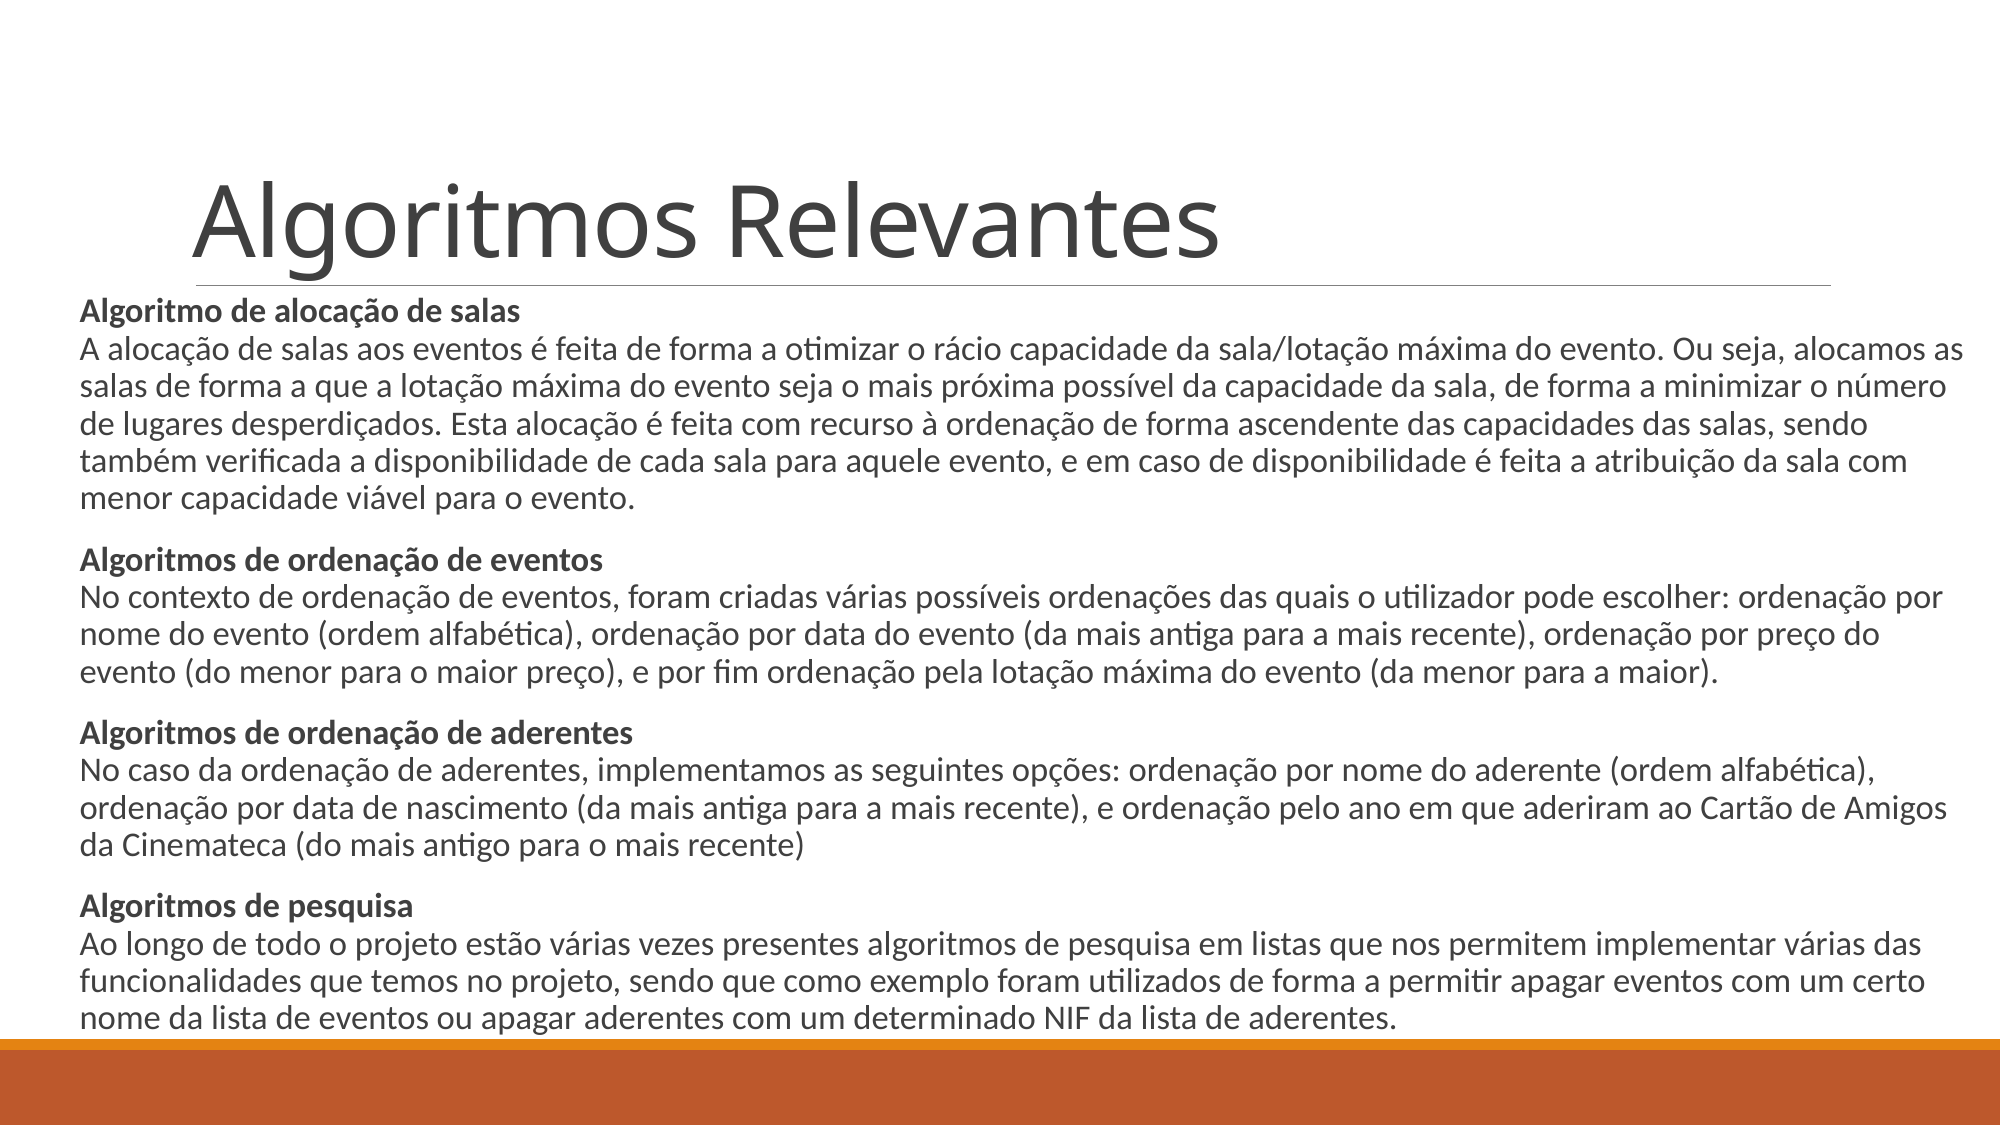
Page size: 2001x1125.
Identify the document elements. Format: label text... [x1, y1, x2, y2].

list Algoritmo de alocação de salas A alocação de salas aos eventos é feita de forma a otimizar o rácio capacidade da sala/lotação máxima do evento. Ou seja, alocamos as salas de forma a que a lotação máxima do evento seja o mais próxima possível da capacidade da sala, de forma a minimizar o número de lugares desperdiçados. Esta alocação é feita com recurso à ordenação de forma ascendente das capacidades das salas, sendo também verificada a disponibilidade de cada sala para aquele evento, e em caso de disponibilidade é feita a atribuição da sala com menor capacidade viável para o evento. Algoritmos de ordenação de eventos No contexto de ordenação de eventos, foram criadas várias possíveis ordenações das quais o utilizador pode escolher: ordenação por nome do evento (ordem alfabética), ordenação por data do evento (da mais antiga para a mais recente), ordenação por preço do evento (do menor para o maior preço), e por fim ordenação pela lotação máxima do evento (da menor para a maior). Algoritmos de ordenação de aderentes No caso da ordenação de aderentes, implementamos as seguintes opções: ordenação por nome do aderente (ordem alfabética), ordenação por data de nascimento (da mais antiga para a mais recente), e ordenação pelo ano em que aderiram ao Cartão de Amigos da Cinemateca (do mais antigo para o mais recente) Algoritmos de pesquisa Ao longo de todo o projeto estão várias vezes presentes algoritmos de pesquisa em listas que nos permitem implementar várias das funcionalidades que temos no projeto, sendo que como exemplo foram utilizados de forma a permitir apagar eventos com um certo nome da lista de eventos ou apagar aderentes com um determinado NIF da lista de aderentes. [64, 285, 1977, 1050]
title Algoritmos Relevantes [177, 47, 1828, 285]
